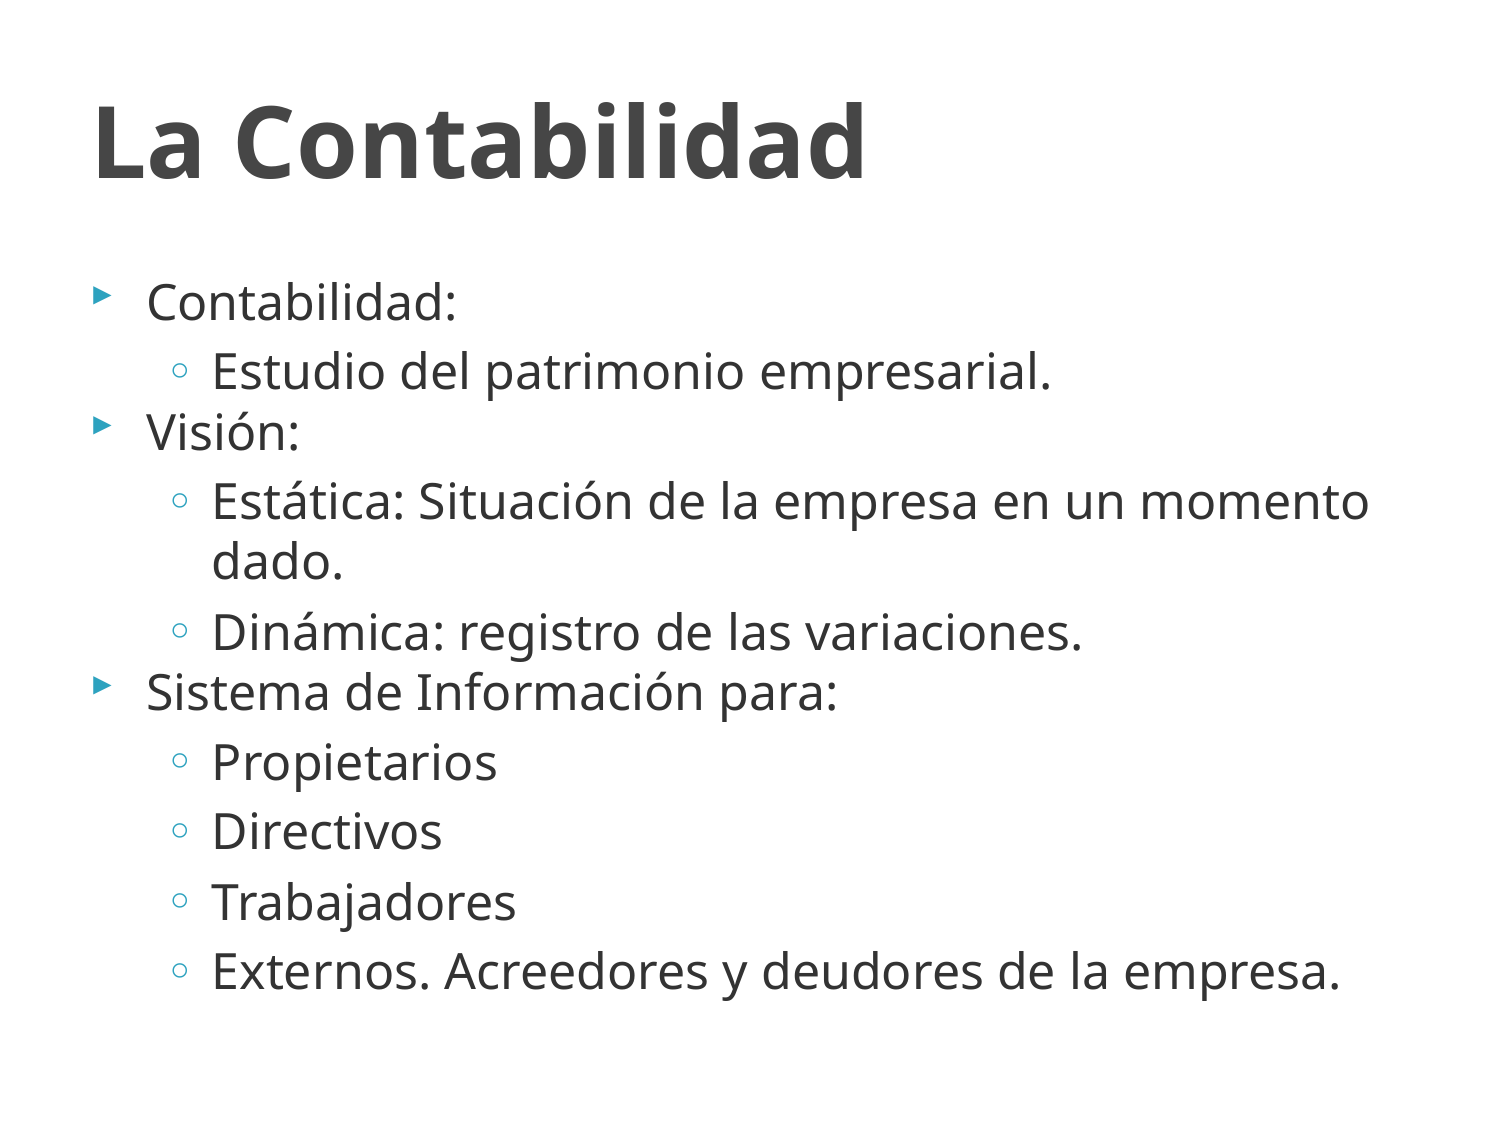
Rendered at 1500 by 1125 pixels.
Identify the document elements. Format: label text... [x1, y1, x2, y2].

list Contabilidad: Estudio del patrimonio empresarial. Visión: Estática: Situación de la empresa en un momento dado. Dinámica: registro de las variaciones. Sistema de Información para: Propietarios Directivos Trabajadores Externos. Acreedores y deudores de la empresa. [74, 262, 1426, 1006]
title La Contabilidad [75, 45, 1425, 233]
